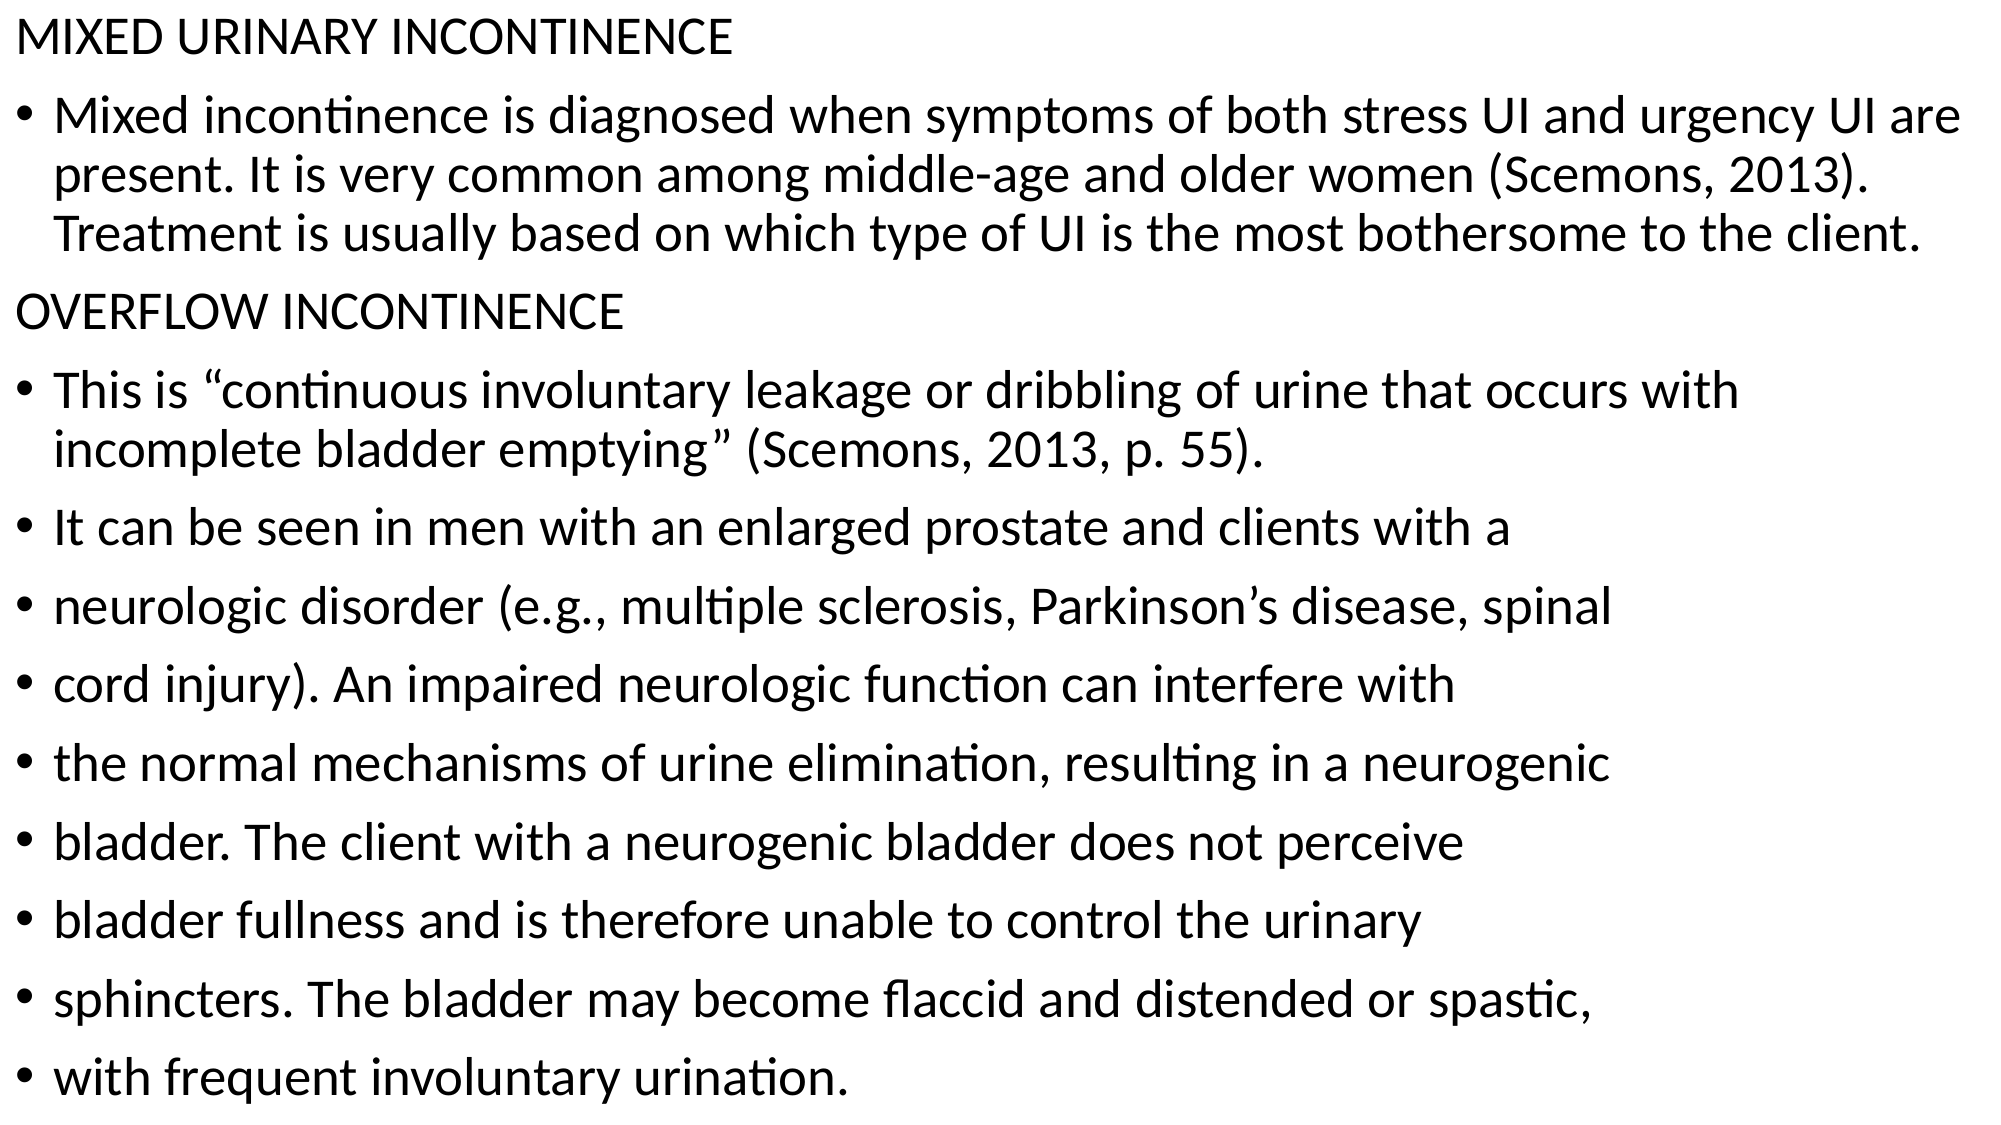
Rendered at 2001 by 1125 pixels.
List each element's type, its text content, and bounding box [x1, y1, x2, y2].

list MIXED URINARY INCONTINENCE Mixed incontinence is diagnosed when symptoms of both stress UI and urgency UI are present. It is very common among middle-age and older women (Scemons, 2013). Treatment is usually based on which type of UI is the most bothersome to the client. OVERFLOW INCONTINENCE This is “continuous involuntary leakage or dribbling of urine that occurs with incomplete bladder emptying” (Scemons, 2013, p. 55). It can be seen in men with an enlarged prostate and clients with a neurologic disorder (e.g., multiple sclerosis, Parkinson’s disease, spinal cord injury). An impaired neurologic function can interfere with the normal mechanisms of urine elimination, resulting in a neurogenic bladder. The client with a neurogenic bladder does not perceive bladder fullness and is therefore unable to control the urinary sphincters. The bladder may become flaccid and distended or spastic, with frequent involuntary urination. [0, 0, 2000, 1125]
